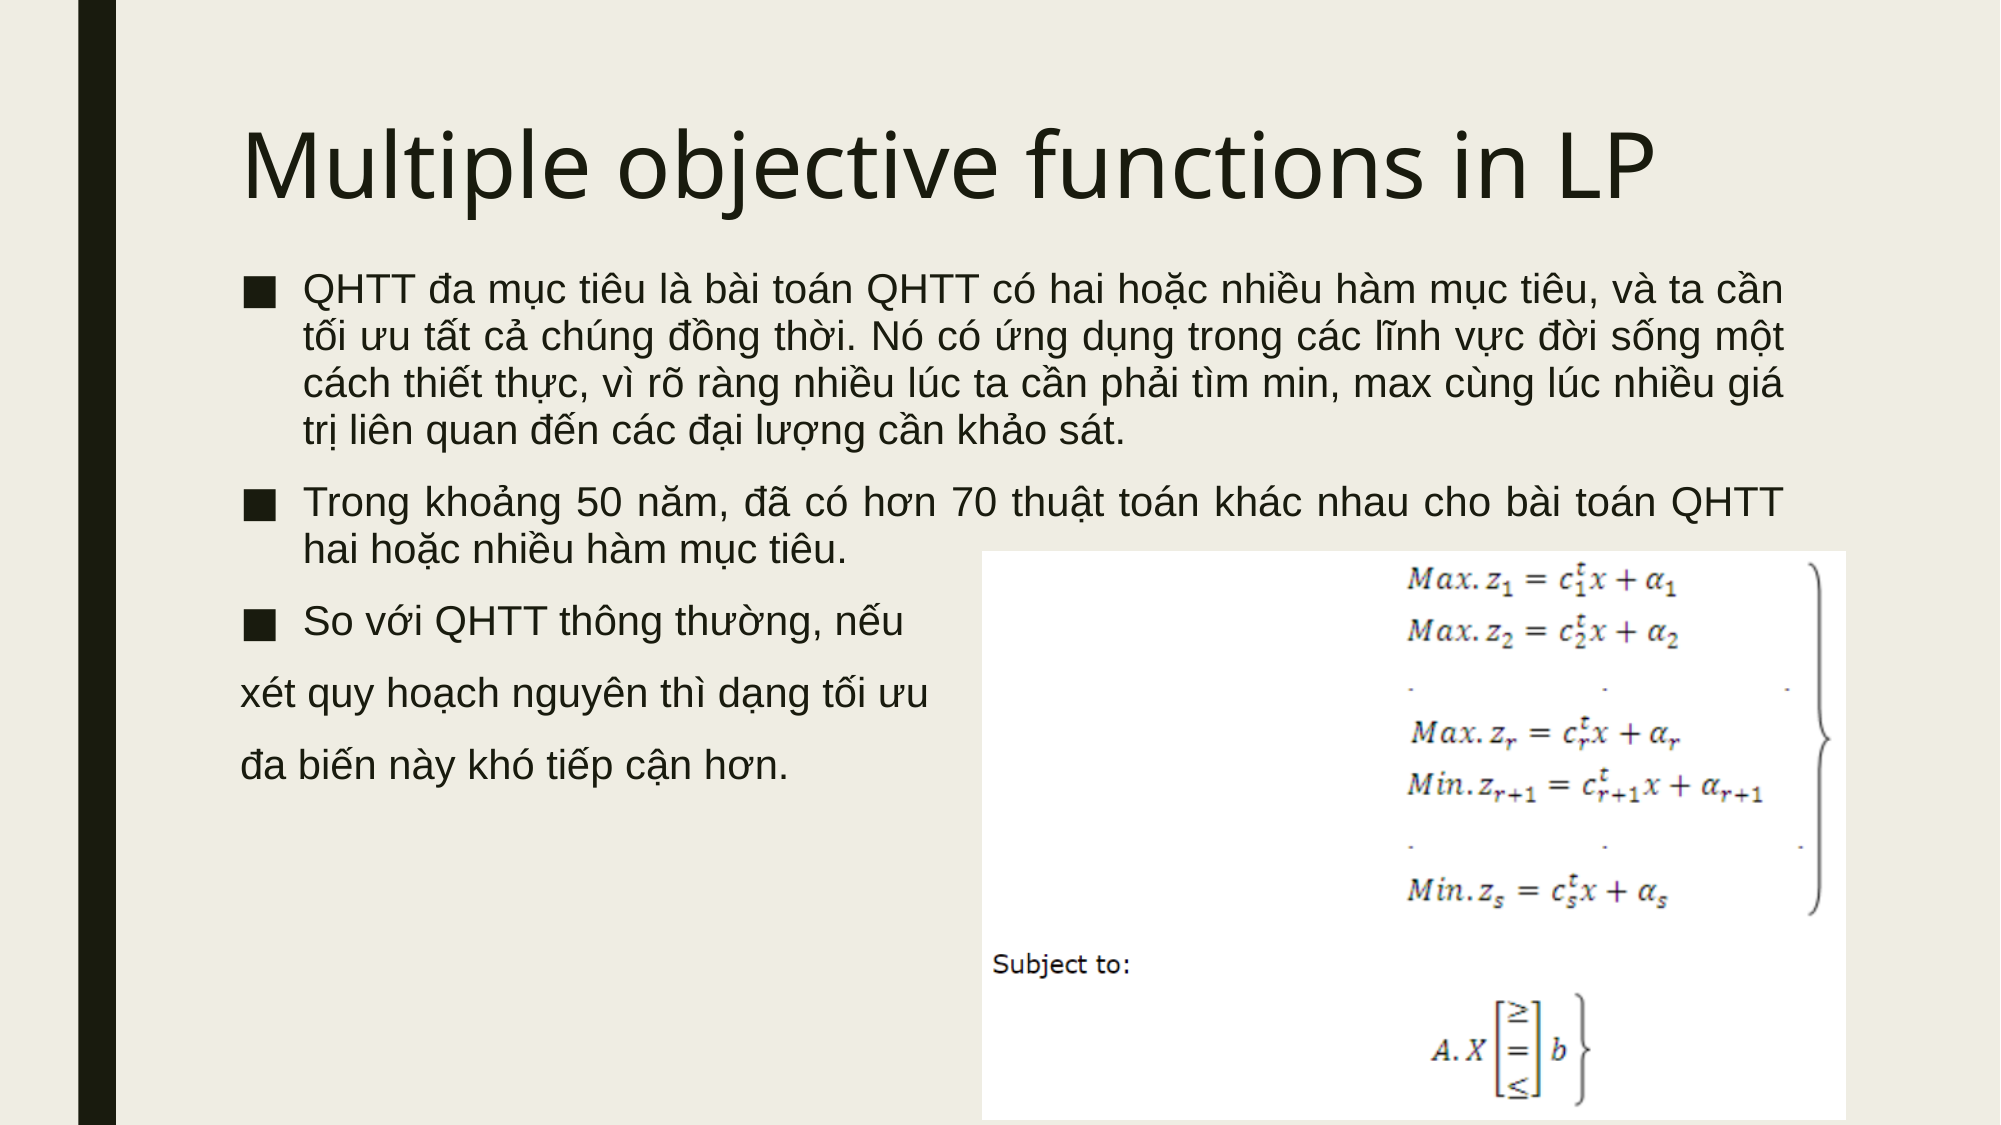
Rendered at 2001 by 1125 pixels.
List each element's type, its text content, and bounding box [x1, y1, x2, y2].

list QHTT đa mục tiêu là bài toán QHTT có hai hoặc nhiều hàm mục tiêu, và ta cần tối ưu tất cả chúng đồng thời. Nó có ứng dụng trong các lĩnh vực đời sống một cách thiết thực, vì rõ ràng nhiều lúc ta cần phải tìm min, max cùng lúc nhiều giá trị liên quan đến các đại lượng cần khảo sát. Trong khoảng 50 năm, đã có hơn 70 thuật toán khác nhau cho bài toán QHTT hai hoặc nhiều hàm mục tiêu. So với QHTT thông thường, nếu xét quy hoạch nguyên thì dạng tối ưu đa biến này khó tiếp cận hơn. [225, 258, 1800, 846]
title Multiple objective functions in LP [225, 112, 1800, 258]
picture [982, 551, 1846, 1120]
